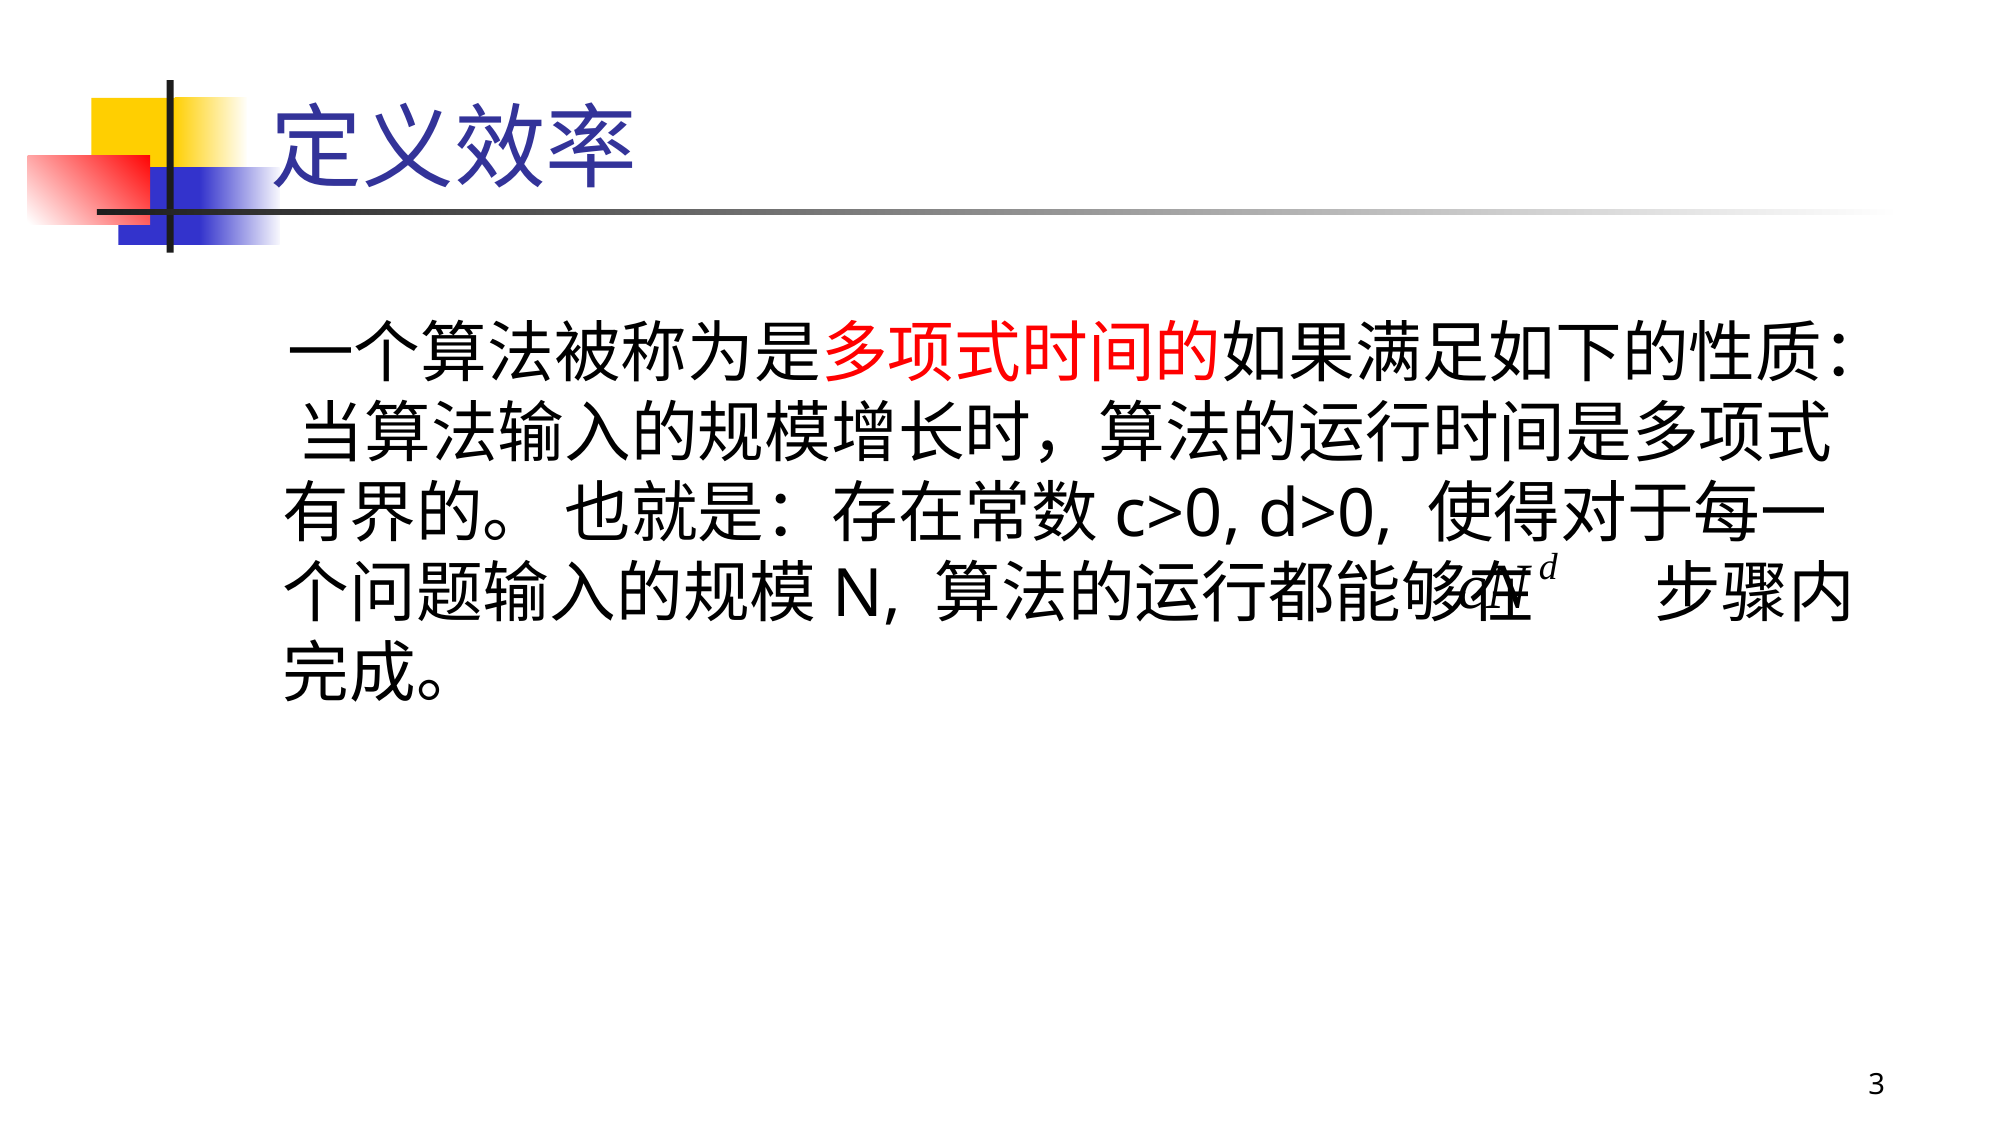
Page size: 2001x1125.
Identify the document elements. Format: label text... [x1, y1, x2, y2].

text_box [1448, 538, 1573, 625]
list 一个算法被称为是多项式时间的如果满足如下的性质： 当算法输入的规模增长时，算法的运行时间是多项式有界的。 也就是：存在常数c>0, d>0, 使得对于每一个问题输入的规模N, 算法的运行都能够在 步骤内完成。 [211, 302, 1899, 978]
title 定义效率 [255, 73, 1535, 207]
text_box [475, 309, 1147, 365]
slide_number 3 [1483, 1037, 1900, 1113]
